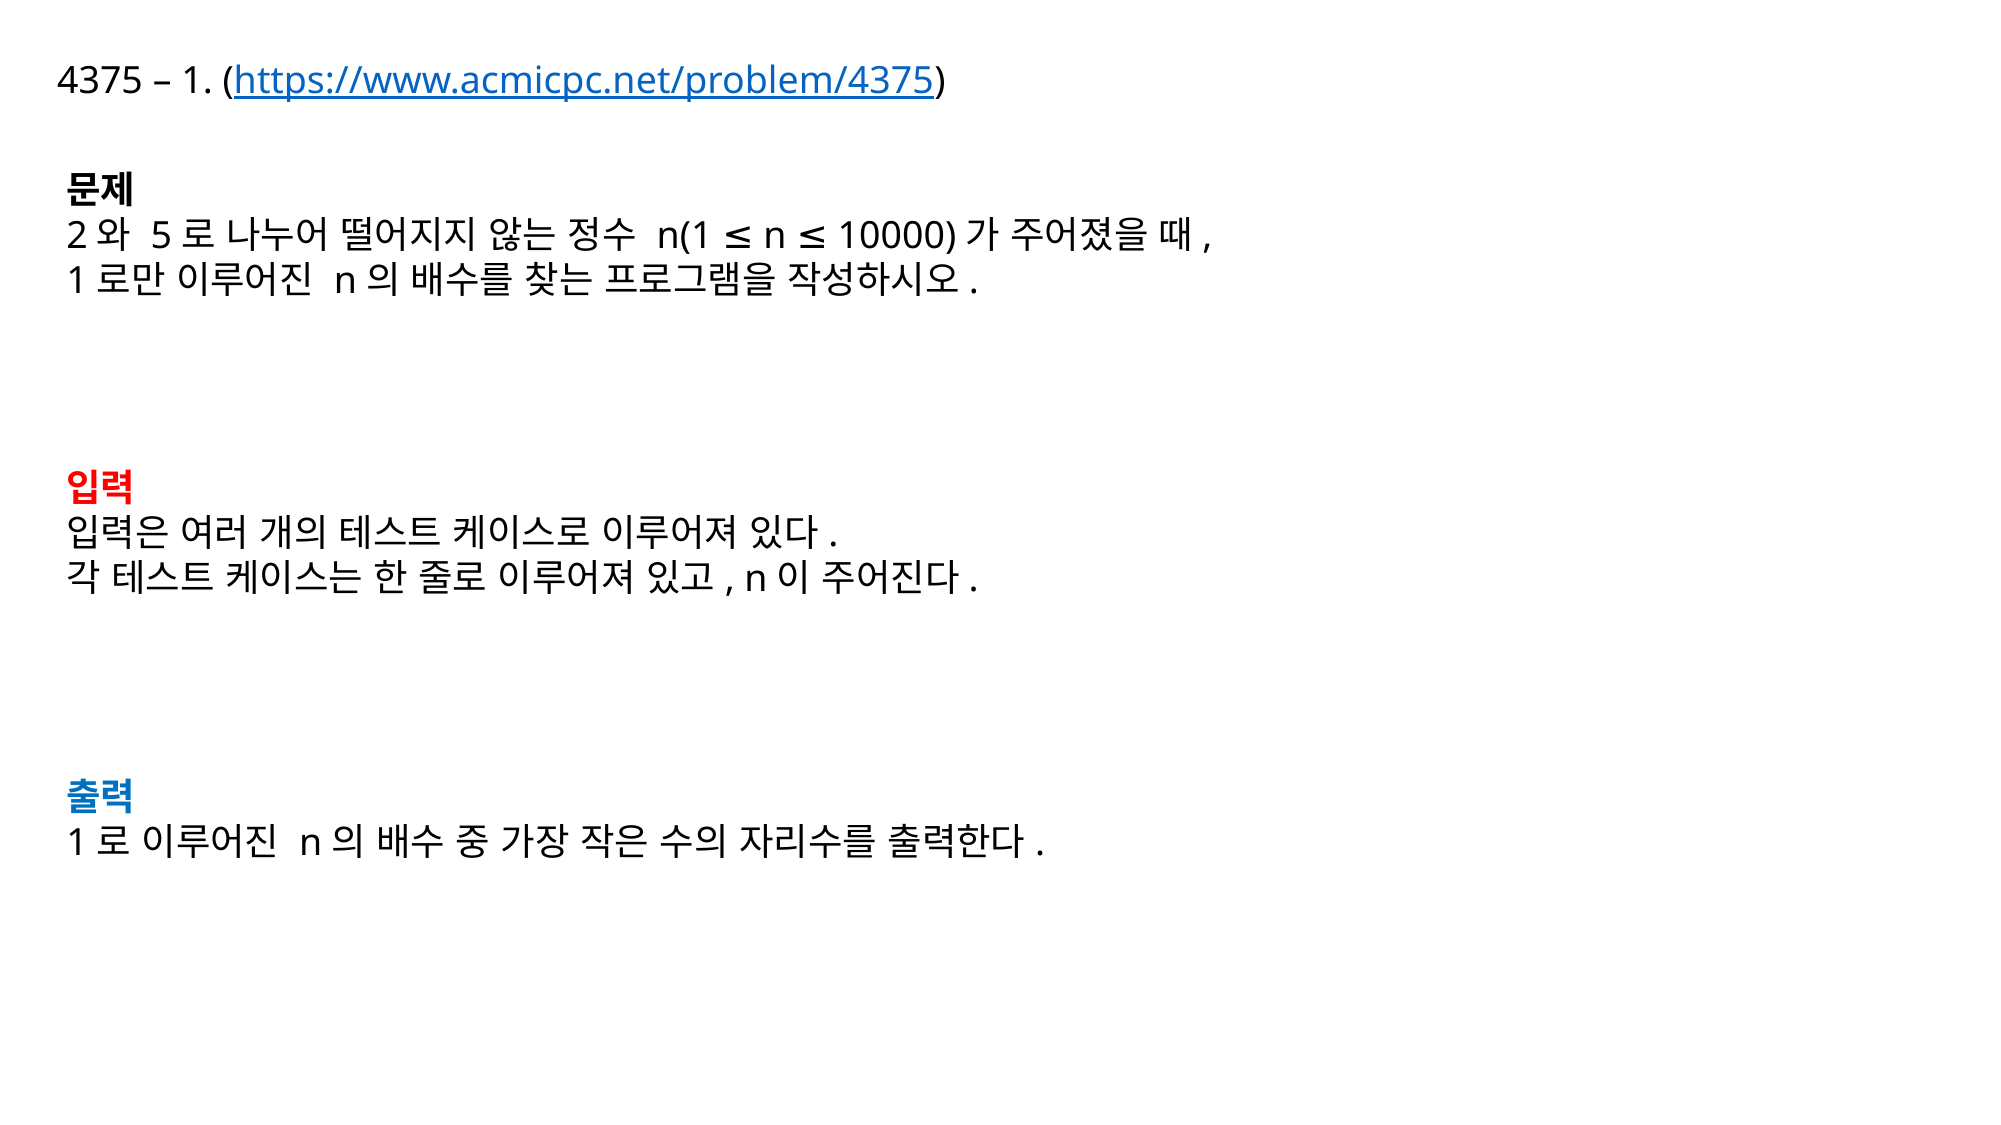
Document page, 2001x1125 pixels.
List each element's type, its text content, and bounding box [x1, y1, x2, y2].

text_box 4375 – 1. (https://www.acmicpc.net/problem/4375) [42, 48, 961, 115]
text_box 문제 2와 5로 나누어 떨어지지 않는 정수 n(1 ≤ n ≤ 10000)가 주어졌을 때, 1로만 이루어진 n의 배수를 찾는 프로그램을 작성하시오. [51, 136, 1813, 309]
text_box 입력 입력은 여러 개의 테스트 케이스로 이루어져 있다. 각 테스트 케이스는 한 줄로 이루어져 있고, n이 주어진다. [51, 433, 1813, 651]
text_box 출력 1로 이루어진 n의 배수 중 가장 작은 수의 자리수를 출력한다. [51, 743, 1813, 871]
